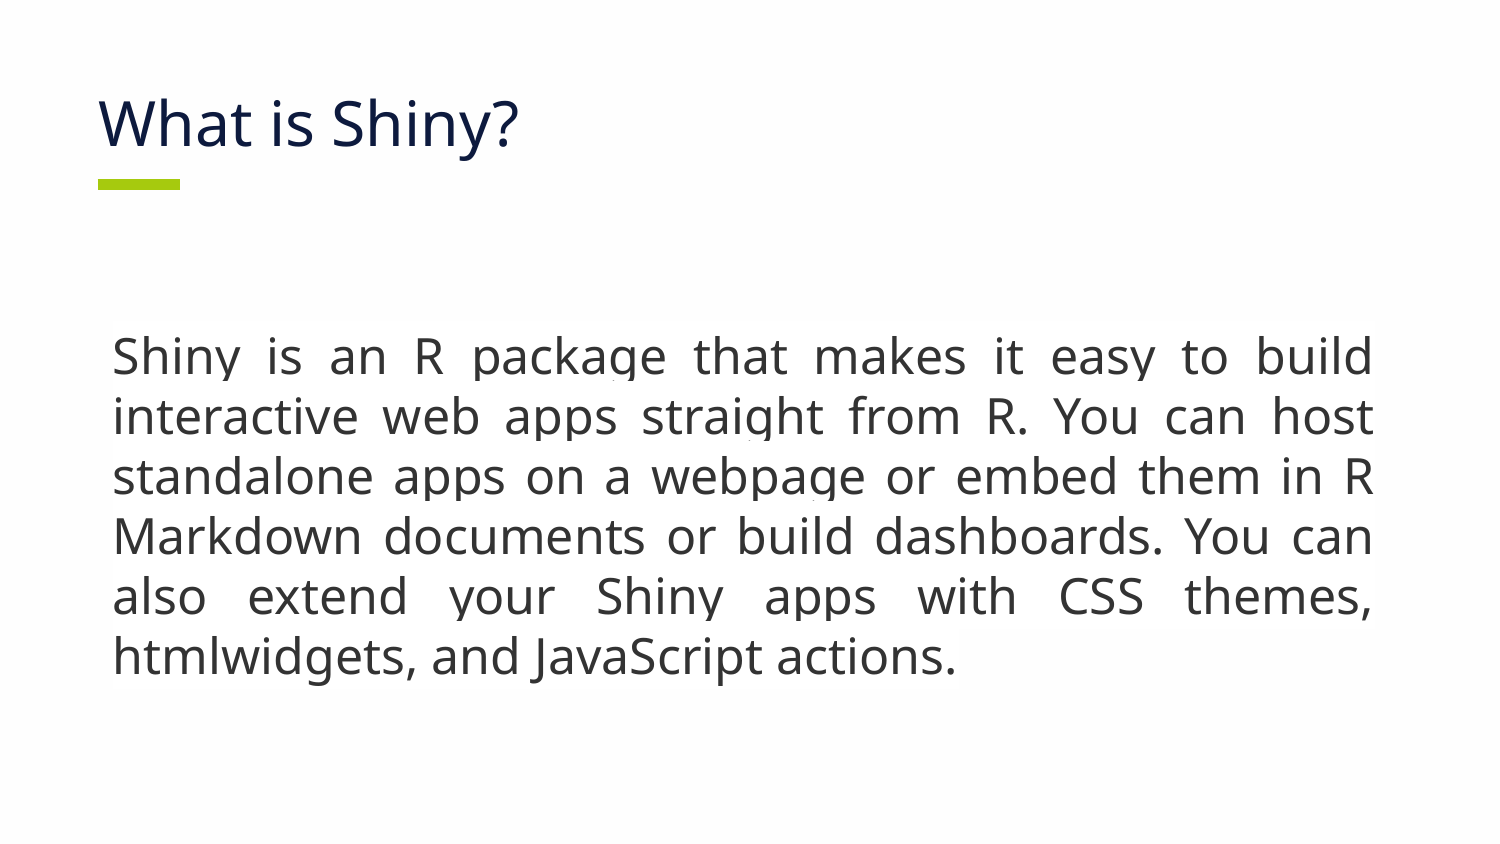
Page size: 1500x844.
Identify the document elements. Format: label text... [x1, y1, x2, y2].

text_box Shiny is an R package that makes it easy to build interactive web apps straight from R. You can host standalone apps on a webpage or embed them in R Markdown documents or build dashboards. You can also extend your Shiny apps with CSS themes, htmlwidgets, and JavaScript actions. [97, 236, 1390, 773]
title What is Shiny? [92, 78, 1386, 170]
